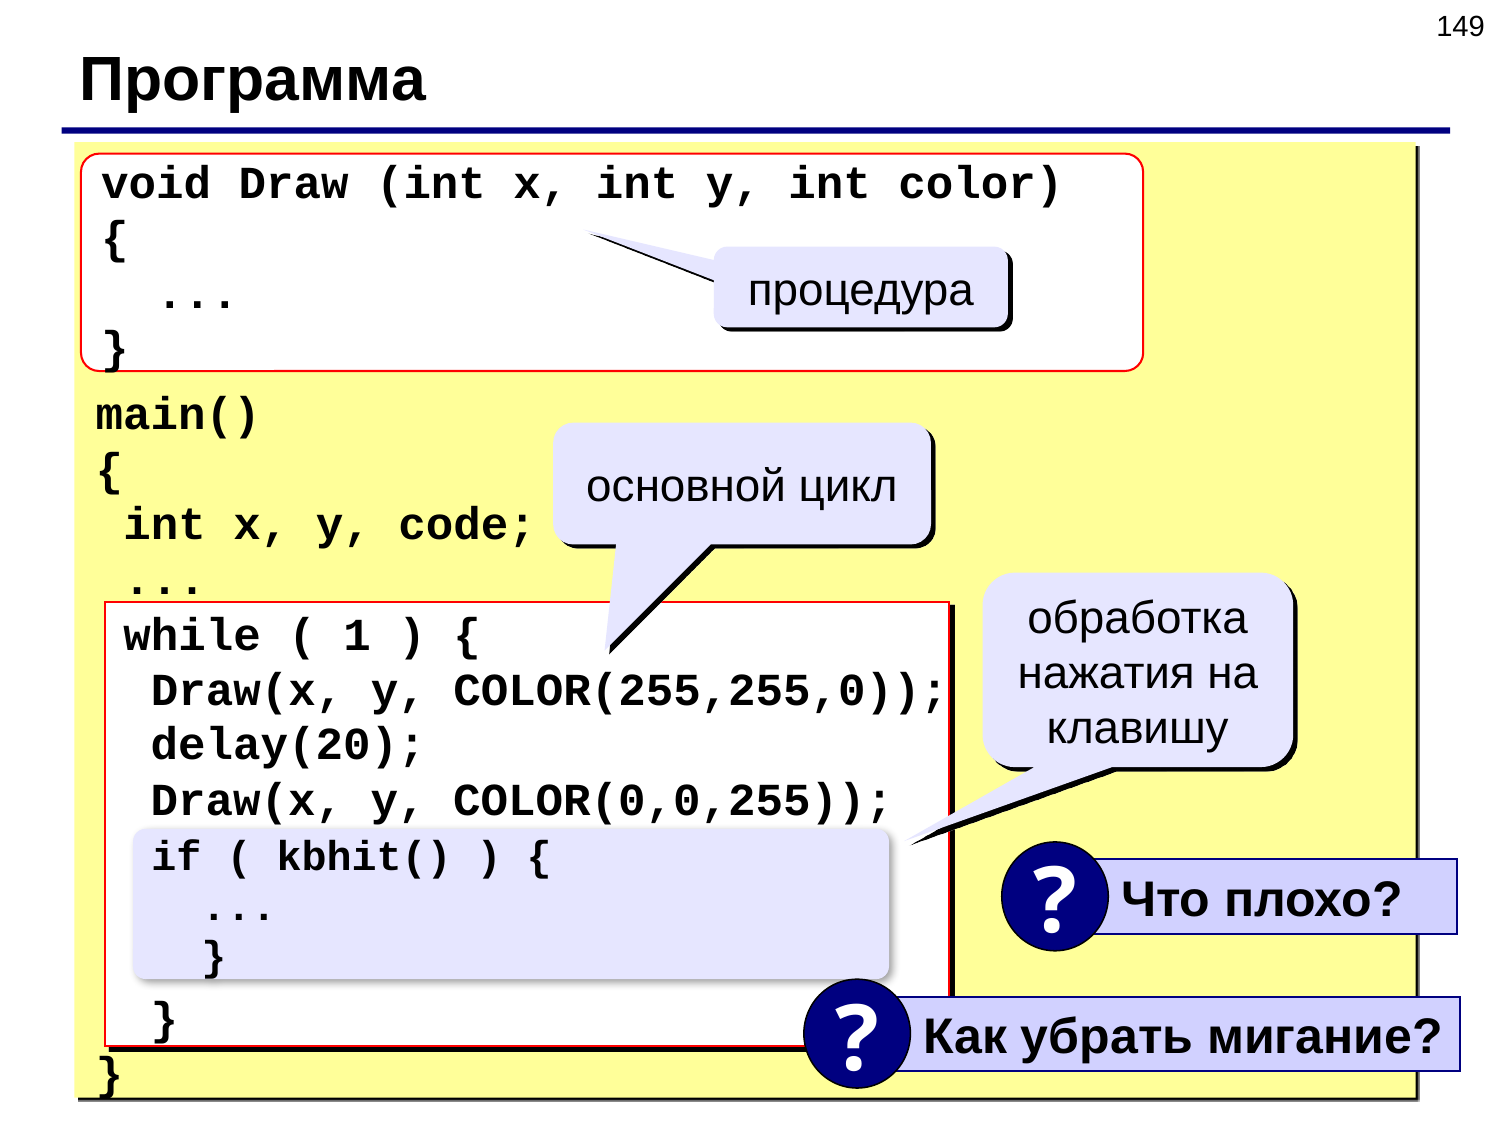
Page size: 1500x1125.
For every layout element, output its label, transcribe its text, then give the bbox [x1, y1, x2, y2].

text_box [74, 142, 1416, 1098]
text_box Программа [64, 31, 1401, 121]
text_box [803, 978, 1460, 1089]
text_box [1001, 841, 1458, 951]
text_box процедура [583, 229, 1008, 328]
text_box void Draw (int x, int y, int color) { ... } [80, 153, 1144, 372]
text_box main() { int x, y, code; ... while ( 1 ) { Draw(x, y, COLOR(255,255,0)); delay(20); Draw(x, y, COLOR(0,0,255)); } } [80, 376, 1332, 1107]
slide_number 149 [1149, 0, 1500, 79]
